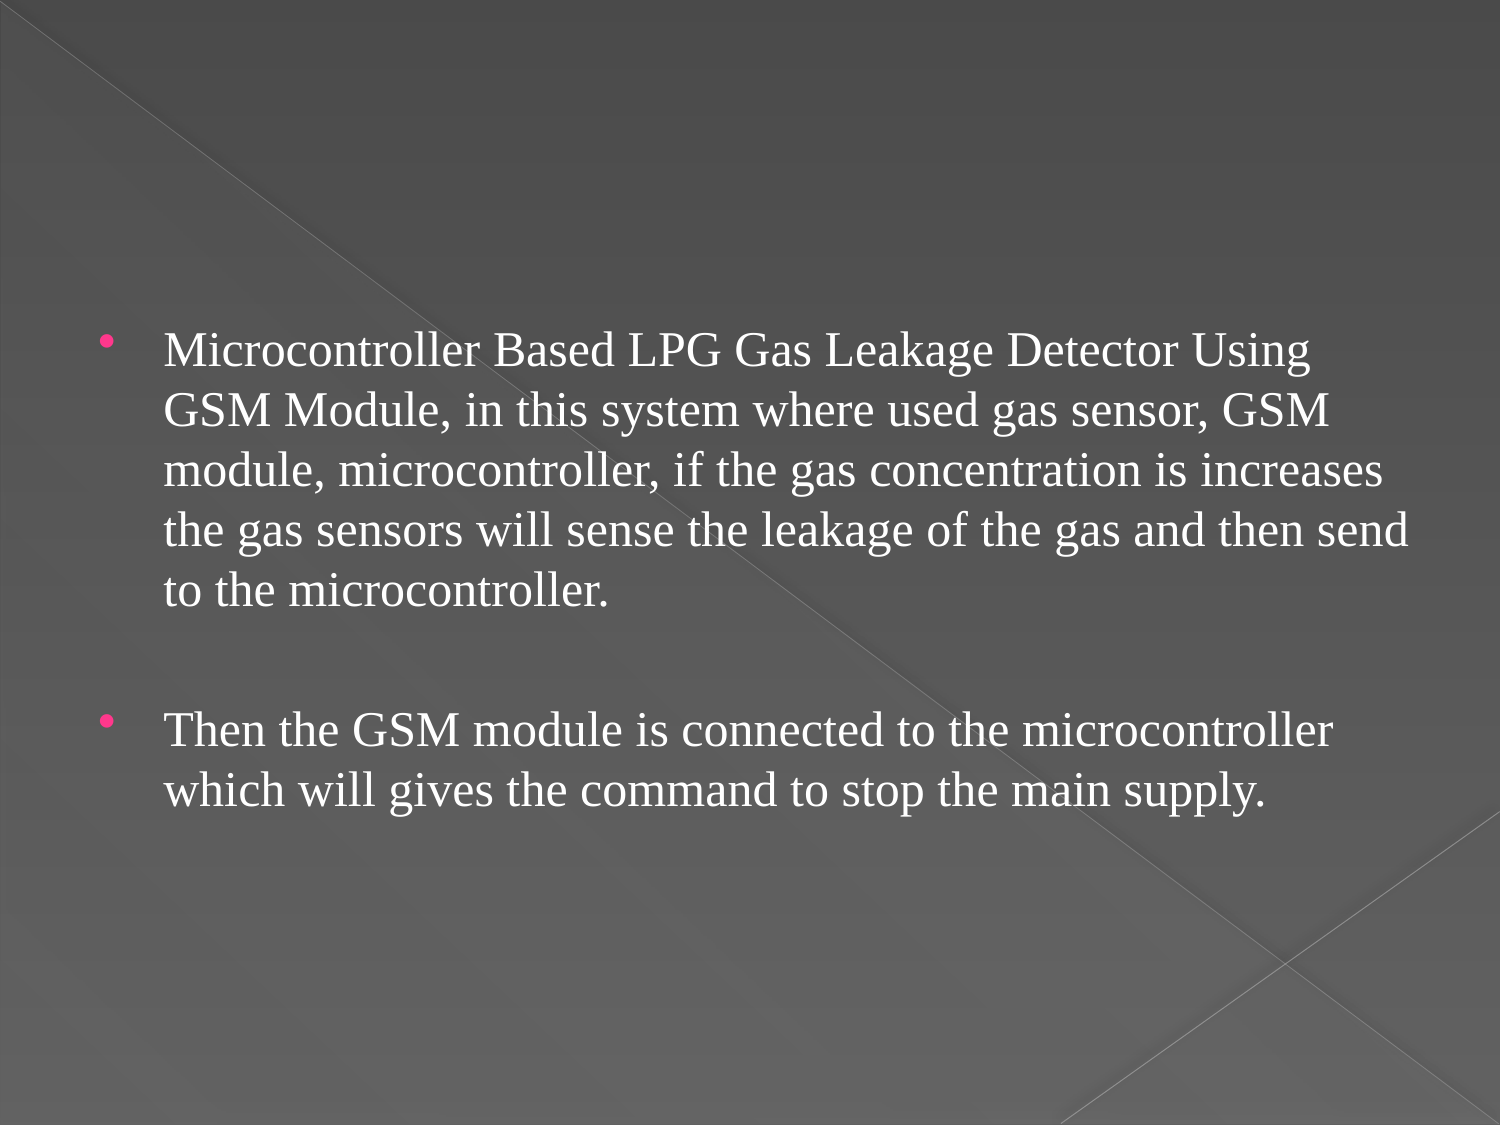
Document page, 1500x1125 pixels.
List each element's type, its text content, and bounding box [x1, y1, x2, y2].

list Microcontroller Based LPG Gas Leakage Detector Using GSM Module, in this system where used gas sensor, GSM module, microcontroller, if the gas concentration is increases the gas sensors will sense the leakage of the gas and then send to the microcontroller. Then the GSM module is connected to the microcontroller which will gives the command to stop the main supply. [75, 308, 1425, 1059]
